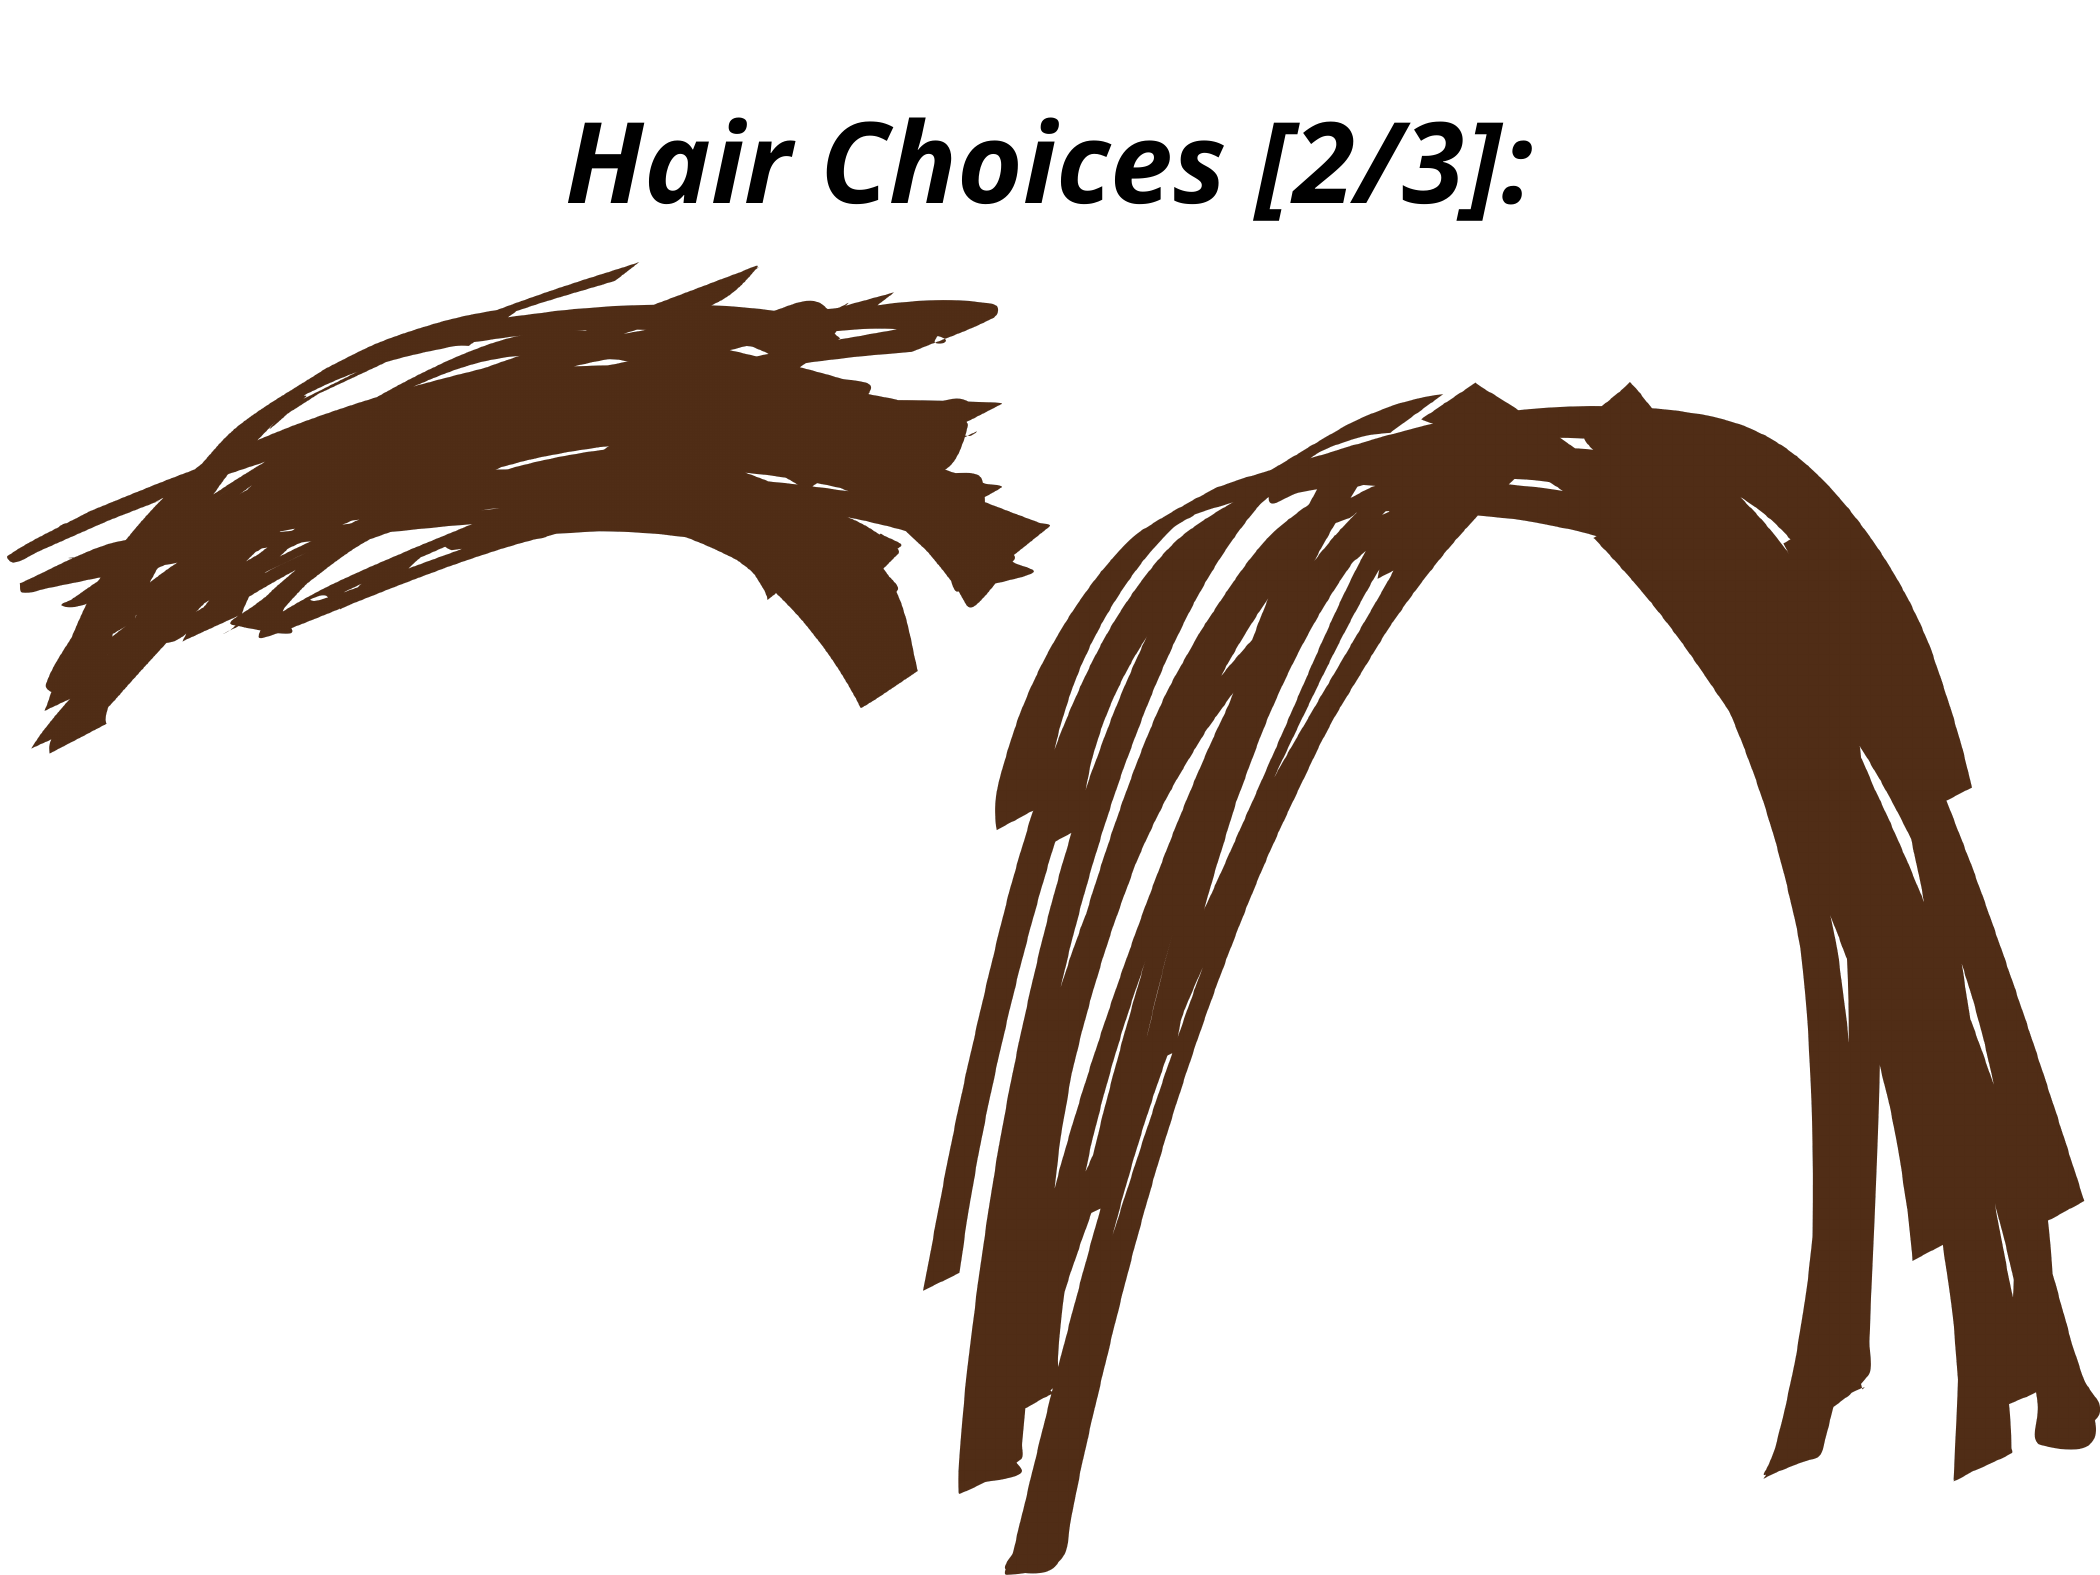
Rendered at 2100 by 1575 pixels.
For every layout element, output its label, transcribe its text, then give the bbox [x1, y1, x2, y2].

title Hair Choices [2/3]: [0, 113, 2100, 236]
picture [7, 262, 2100, 1575]
